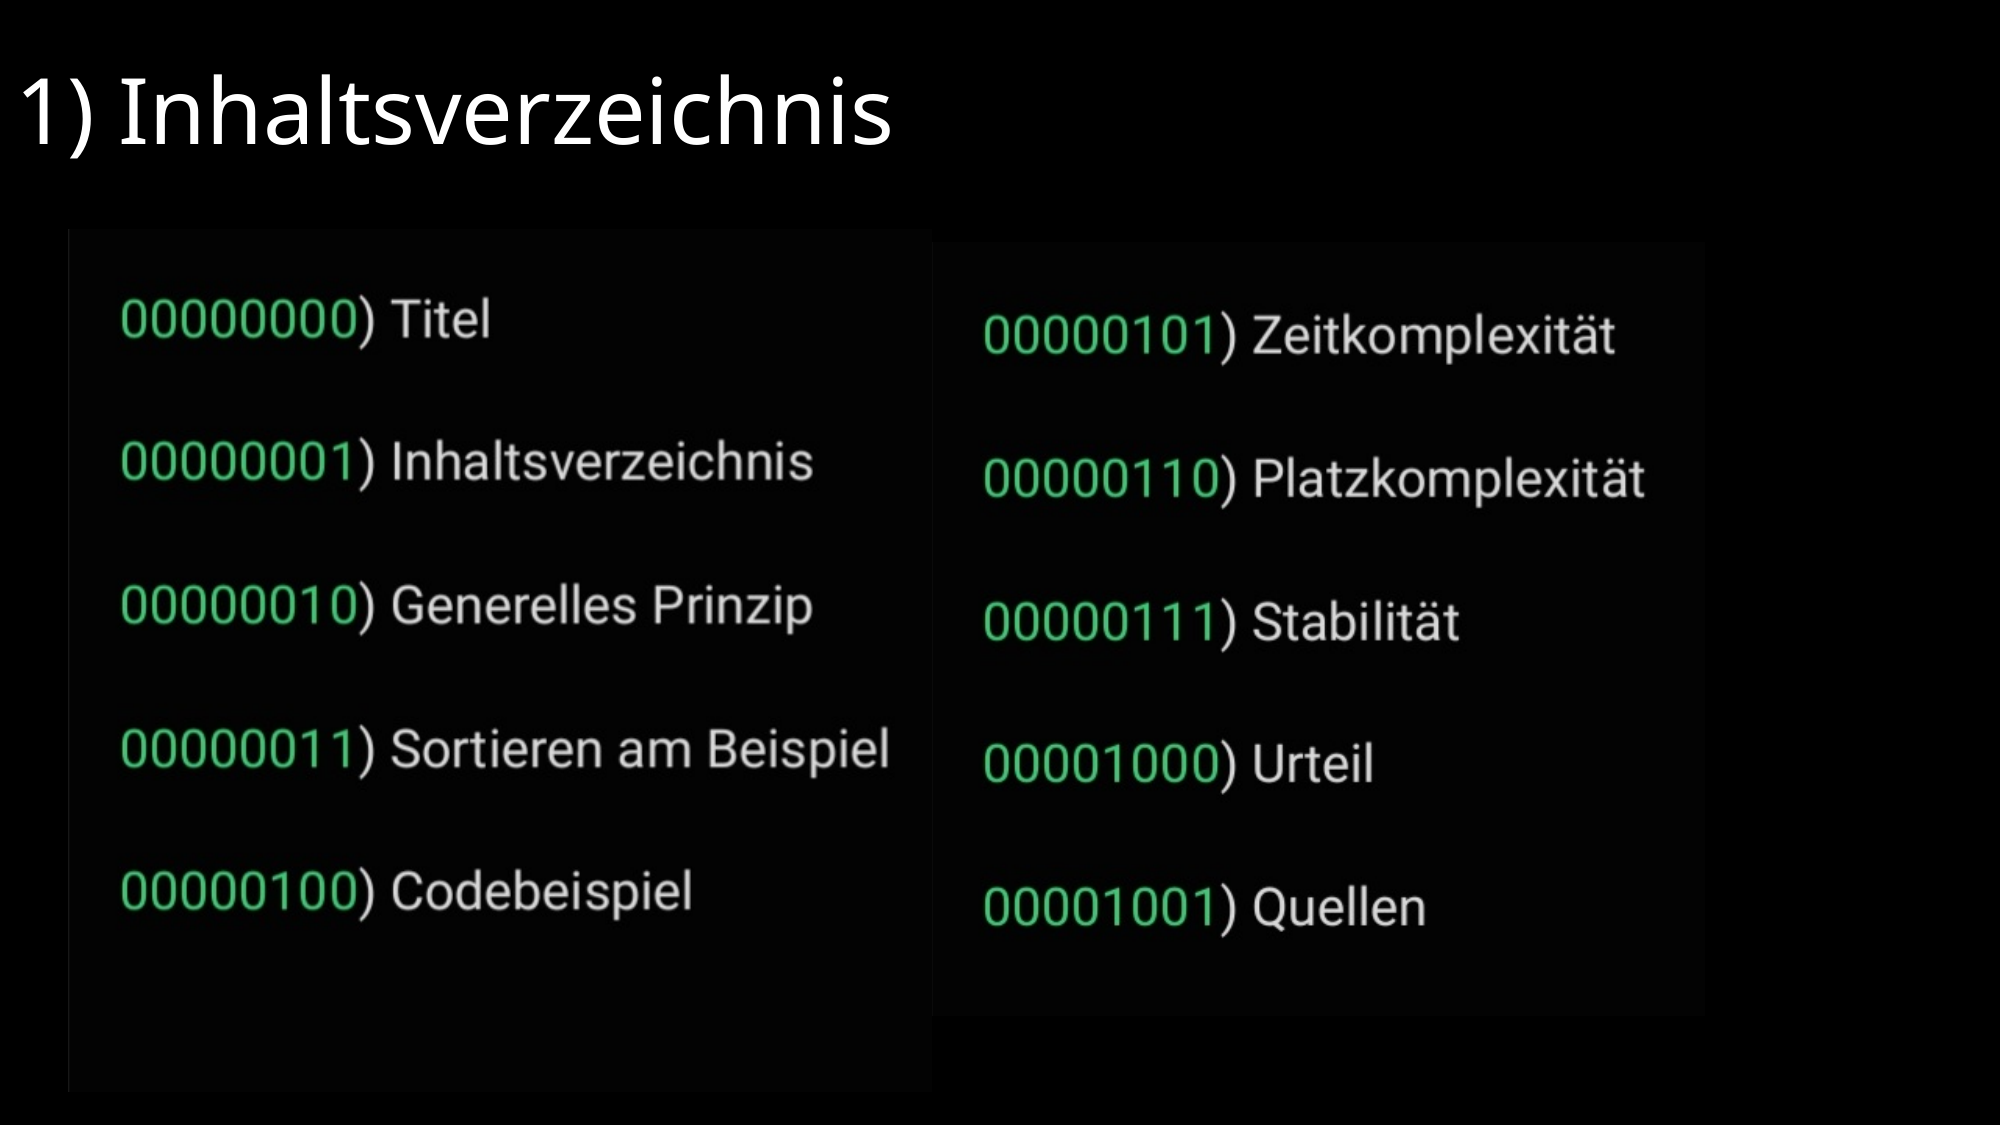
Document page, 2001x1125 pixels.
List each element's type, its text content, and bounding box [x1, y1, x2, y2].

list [932, 242, 1705, 1016]
title 1) Inhaltsverzeichnis [0, 0, 1863, 230]
picture [68, 229, 932, 1092]
